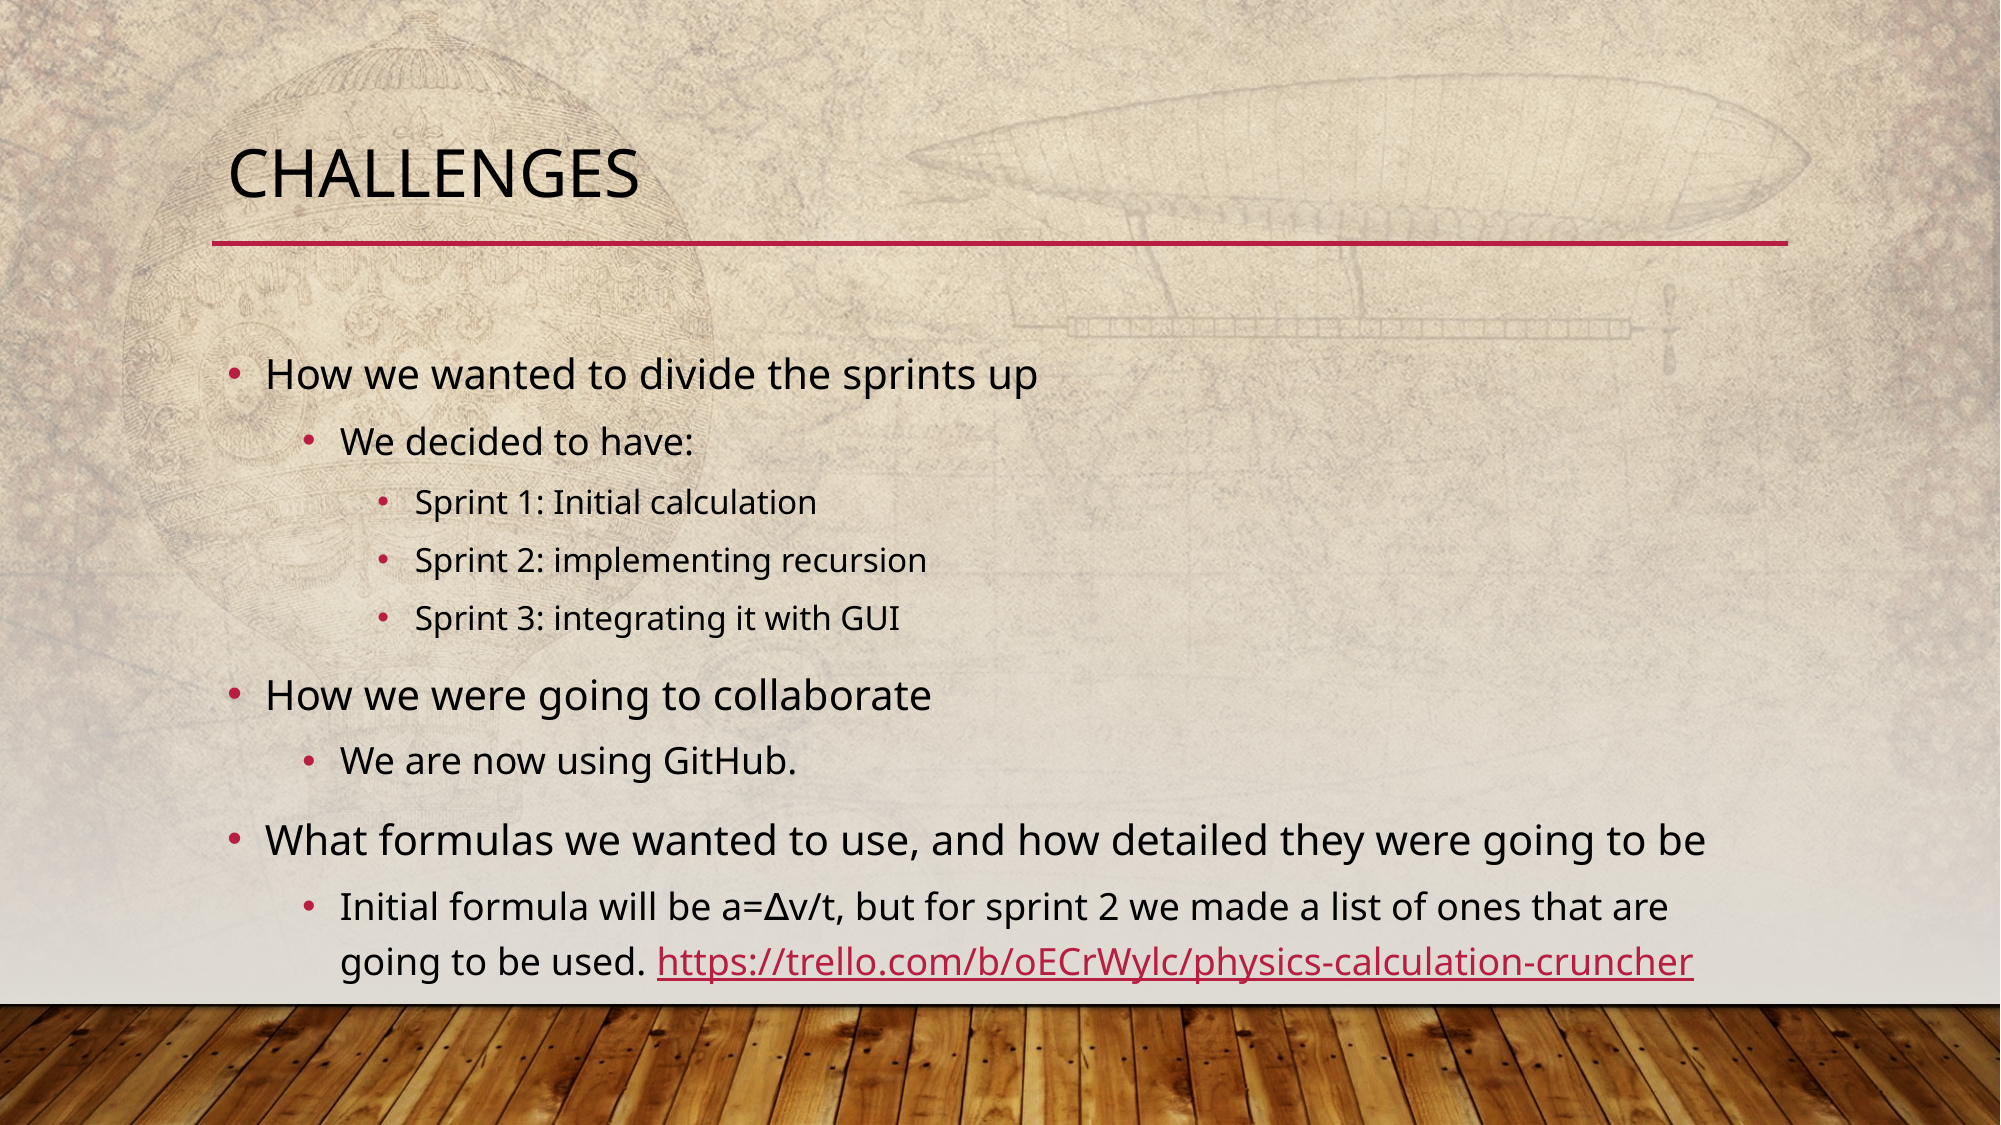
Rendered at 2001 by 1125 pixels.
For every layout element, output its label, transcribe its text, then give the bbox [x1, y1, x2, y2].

title Challenges [212, 131, 1788, 305]
list How we wanted to divide the sprints up We decided to have: Sprint 1: Initial calculation Sprint 2: implementing recursion Sprint 3: integrating it with GUI How we were going to collaborate We are now using GitHub. What formulas we wanted to use, and how detailed they were going to be Initial formula will be a=∆v/t, but for sprint 2 we made a list of ones that are going to be used. https://trello.com/b/oECrWylc/physics-calculation-cruncher [212, 330, 1788, 1017]
picture [0, 1004, 2000, 1125]
